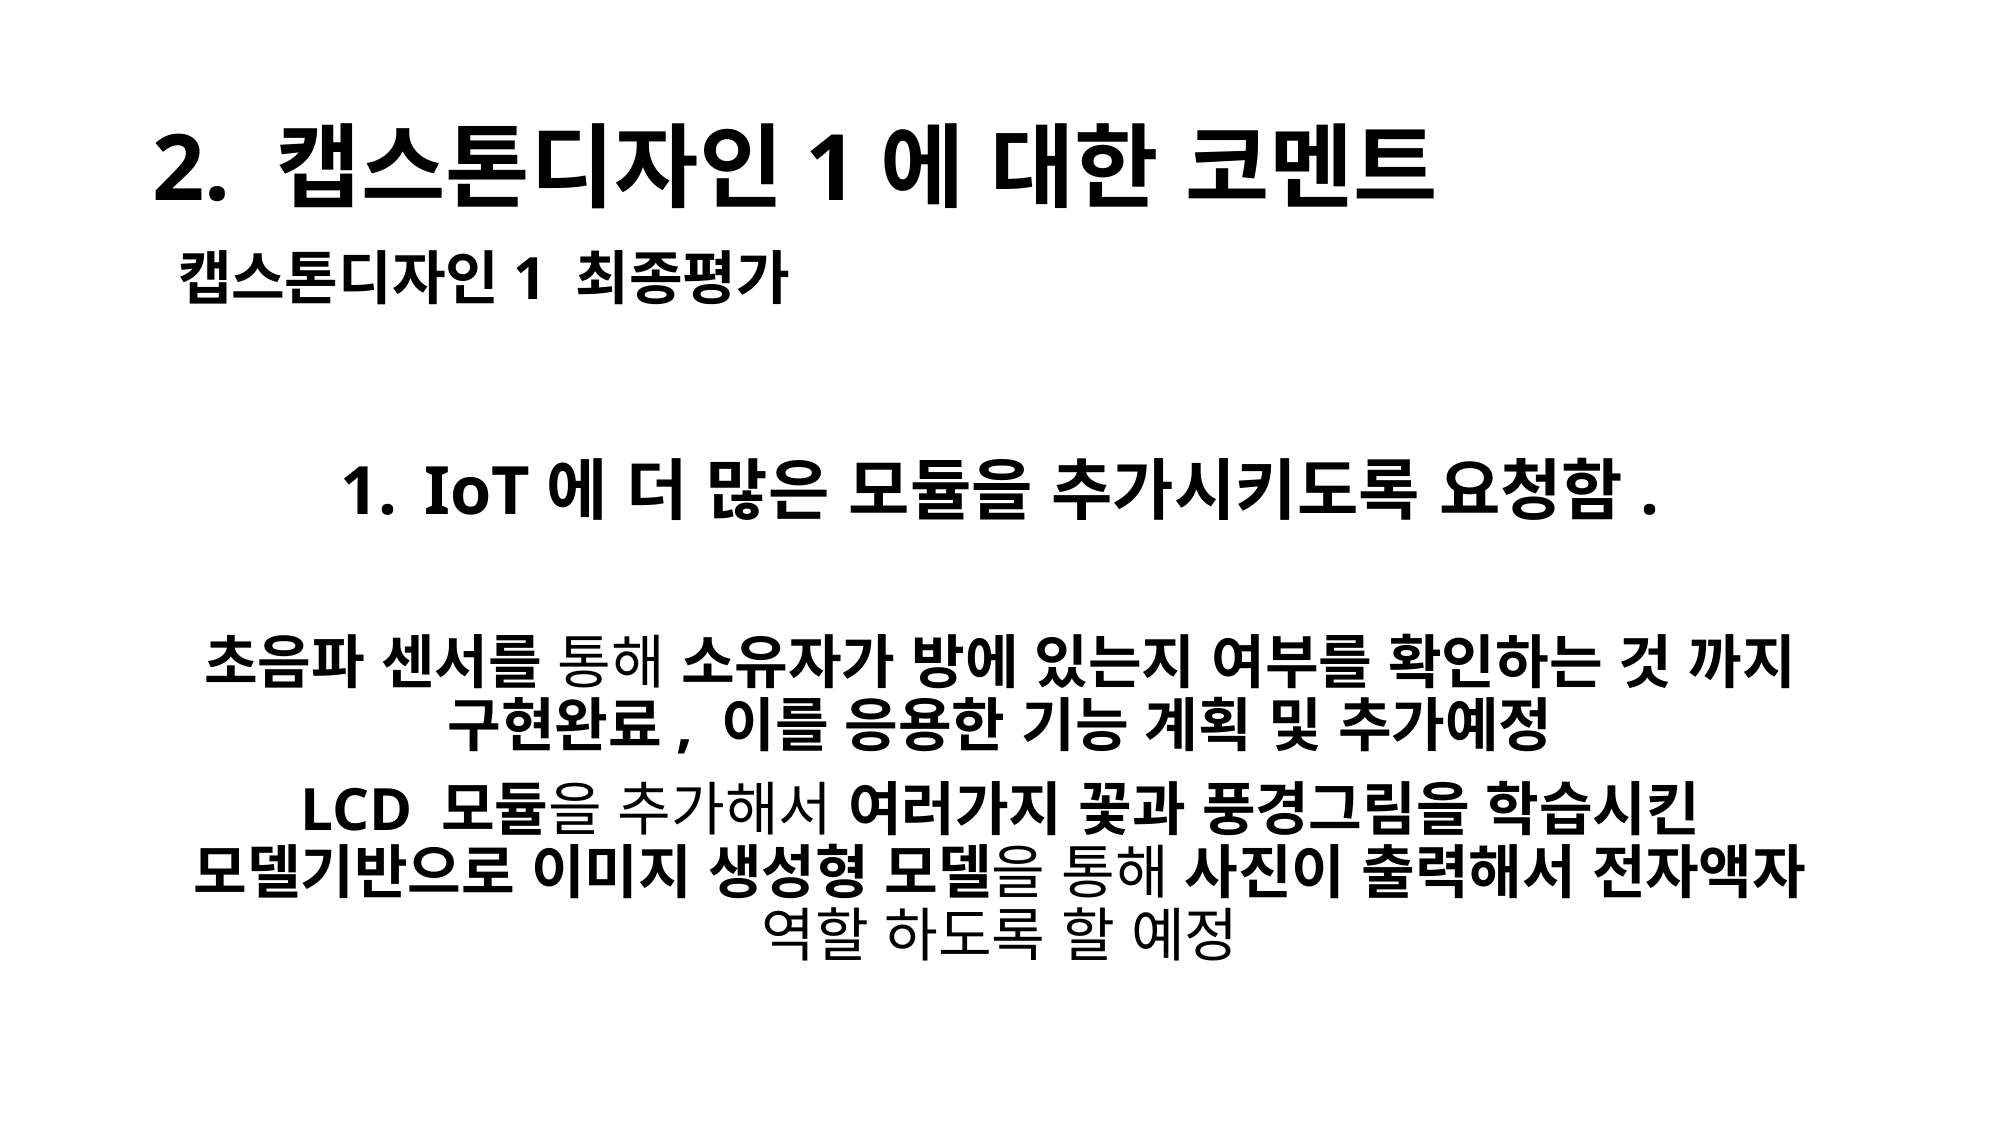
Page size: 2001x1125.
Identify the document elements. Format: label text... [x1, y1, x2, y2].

list IoT에 더 많은 모듈을 추가시키도록 요청함. 초음파 센서를 통해 소유자가 방에 있는지 여부를 확인하는 것 까지 구현완료, 이를 응용한 기능 계획 및 추가예정 LCD 모듈을 추가해서 여러가지 꽃과 풍경그림을 학습시킨 모델기반으로 이미지 생성형 모델을 통해 사진이 출력해서 전자액자 역할 하도록 할 예정 [137, 348, 1863, 1014]
title 2. 캡스톤디자인1에 대한 코멘트 캡스톤디자인1 최종평가 [137, 59, 1863, 348]
